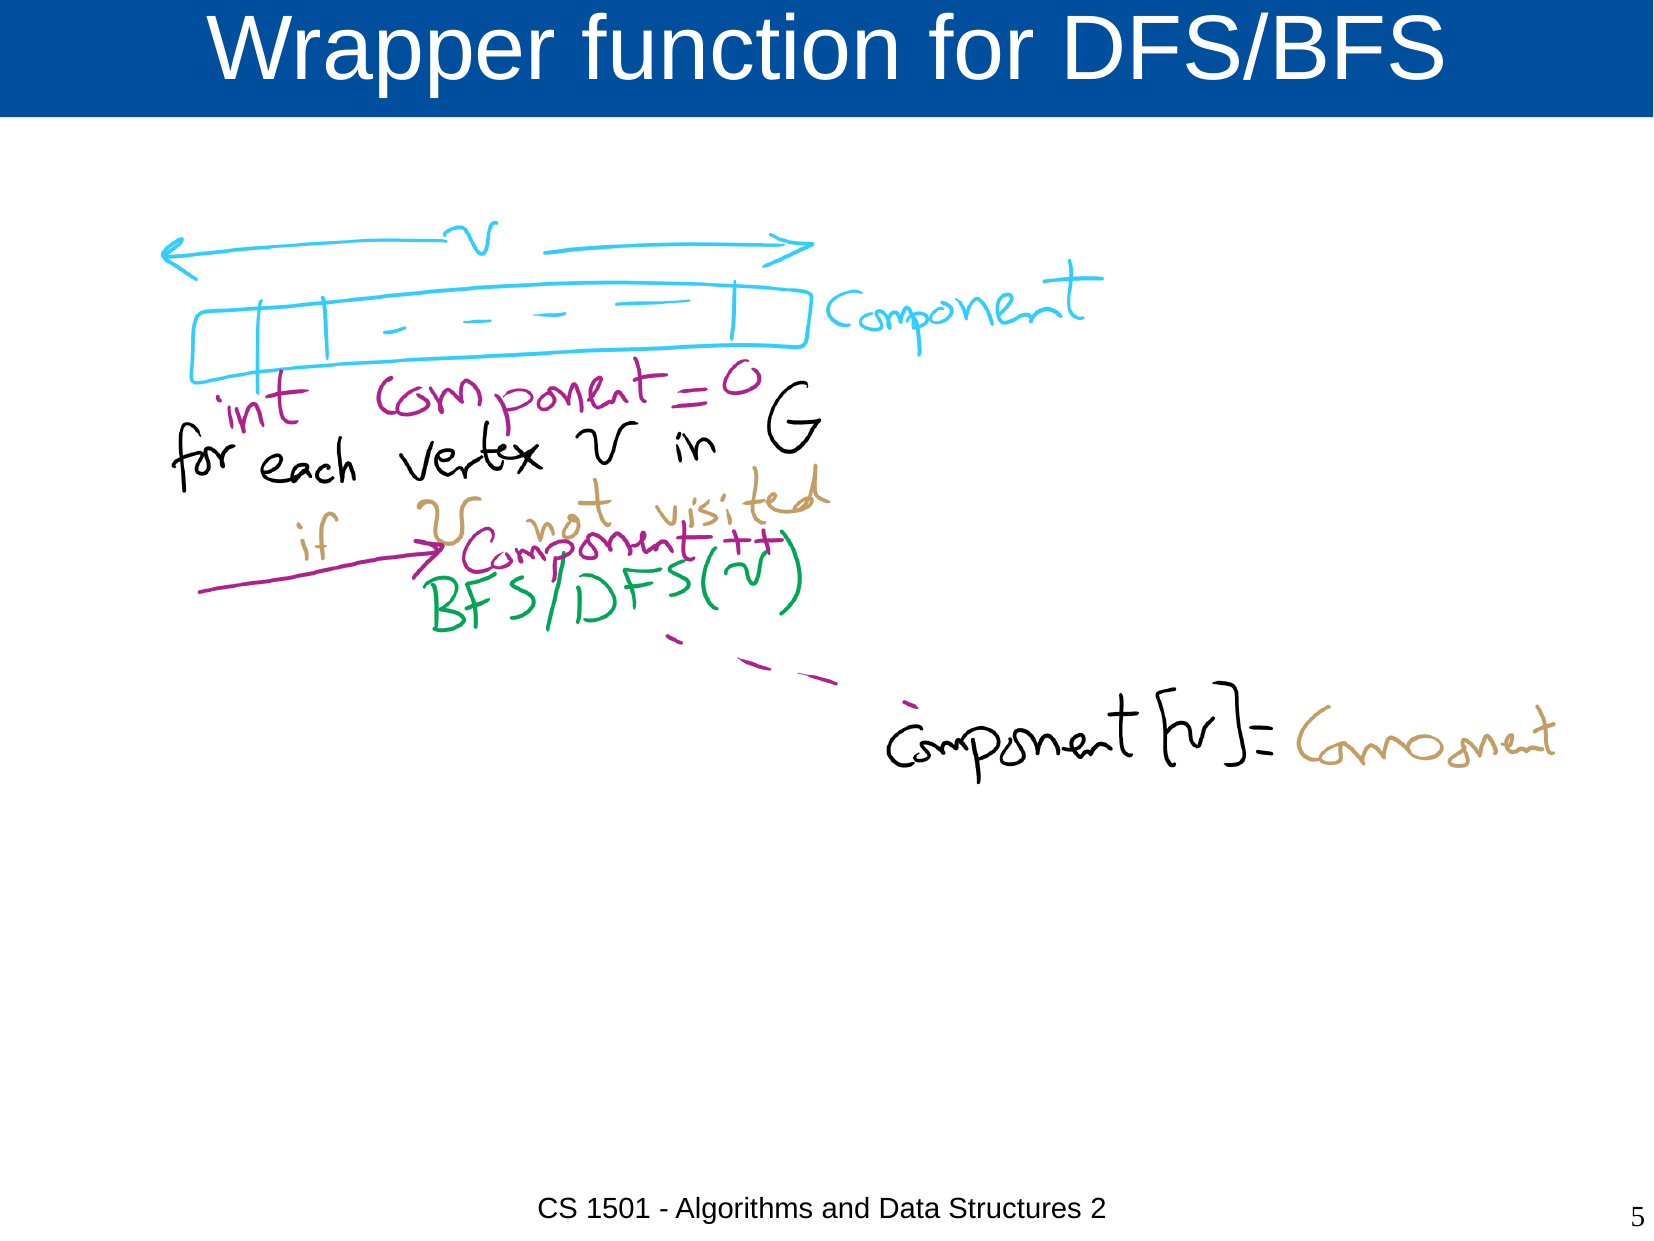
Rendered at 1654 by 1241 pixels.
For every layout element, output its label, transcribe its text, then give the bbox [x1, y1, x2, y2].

footer CS 1501 - Algorithms and Data Structures 2 [407, 1191, 1238, 1241]
picture [149, 210, 1566, 1155]
slide_number 5 [1265, 1199, 1646, 1241]
title Wrapper function for DFS/BFS [0, 0, 1654, 118]
